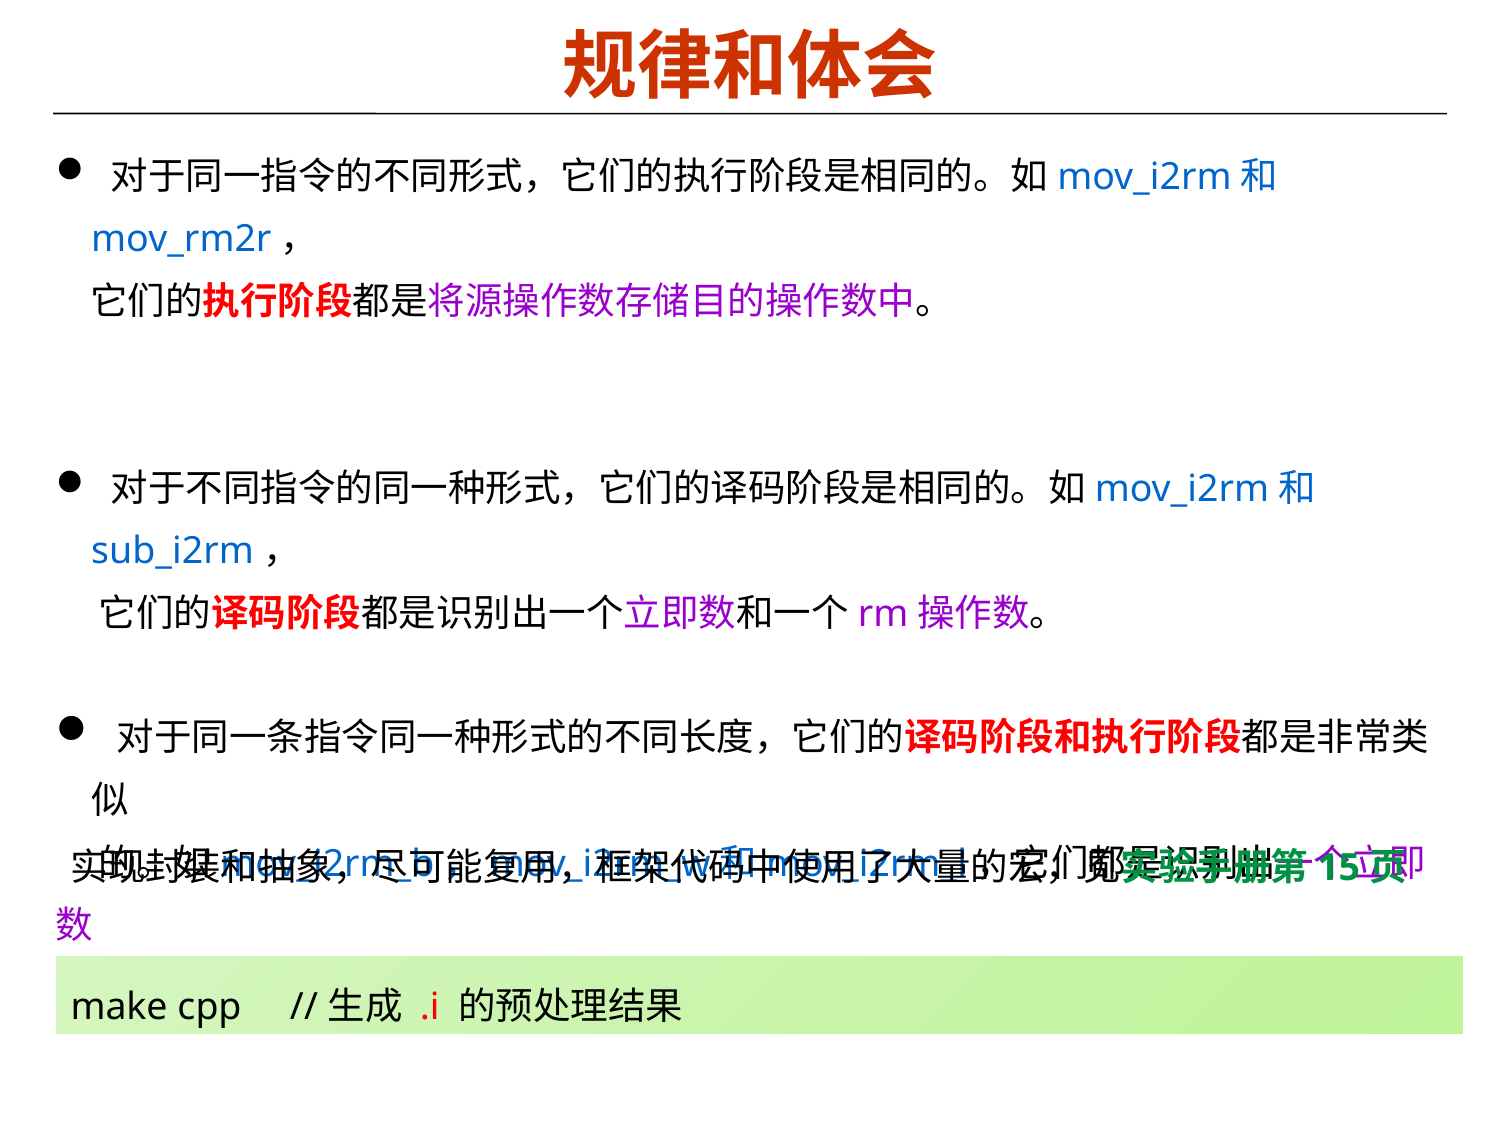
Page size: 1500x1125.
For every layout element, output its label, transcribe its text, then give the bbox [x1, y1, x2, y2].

text_box 对于同一指令的不同形式，它们的执行阶段是相同的。如mov_i2rm和mov_rm2r， 它们的执行阶段都是将源操作数存储目的操作数中。 对于不同指令的同一种形式，它们的译码阶段是相同的。如mov_i2rm和sub_i2rm， 它们的译码阶段都是识别出一个立即数和一个rm操作数。 对于同一条指令同一种形式的不同长度，它们的译码阶段和执行阶段都是非常类似 的。如mov_i2rm_b，mov_i2rm_w和mov_i2rm_l，它们都是识别出一个立即数 和一个 rm操作数，然后把立即数存入rm操作数。 [41, 126, 1467, 1017]
text_box 实现封装和抽象，尽可能复用，框架代码中使用了大量的宏，见实验手册第15页 [55, 835, 1444, 896]
text_box make cpp //生成 .i 的预处理结果 [55, 956, 1463, 1034]
title 规律和体会 [74, 15, 1426, 109]
